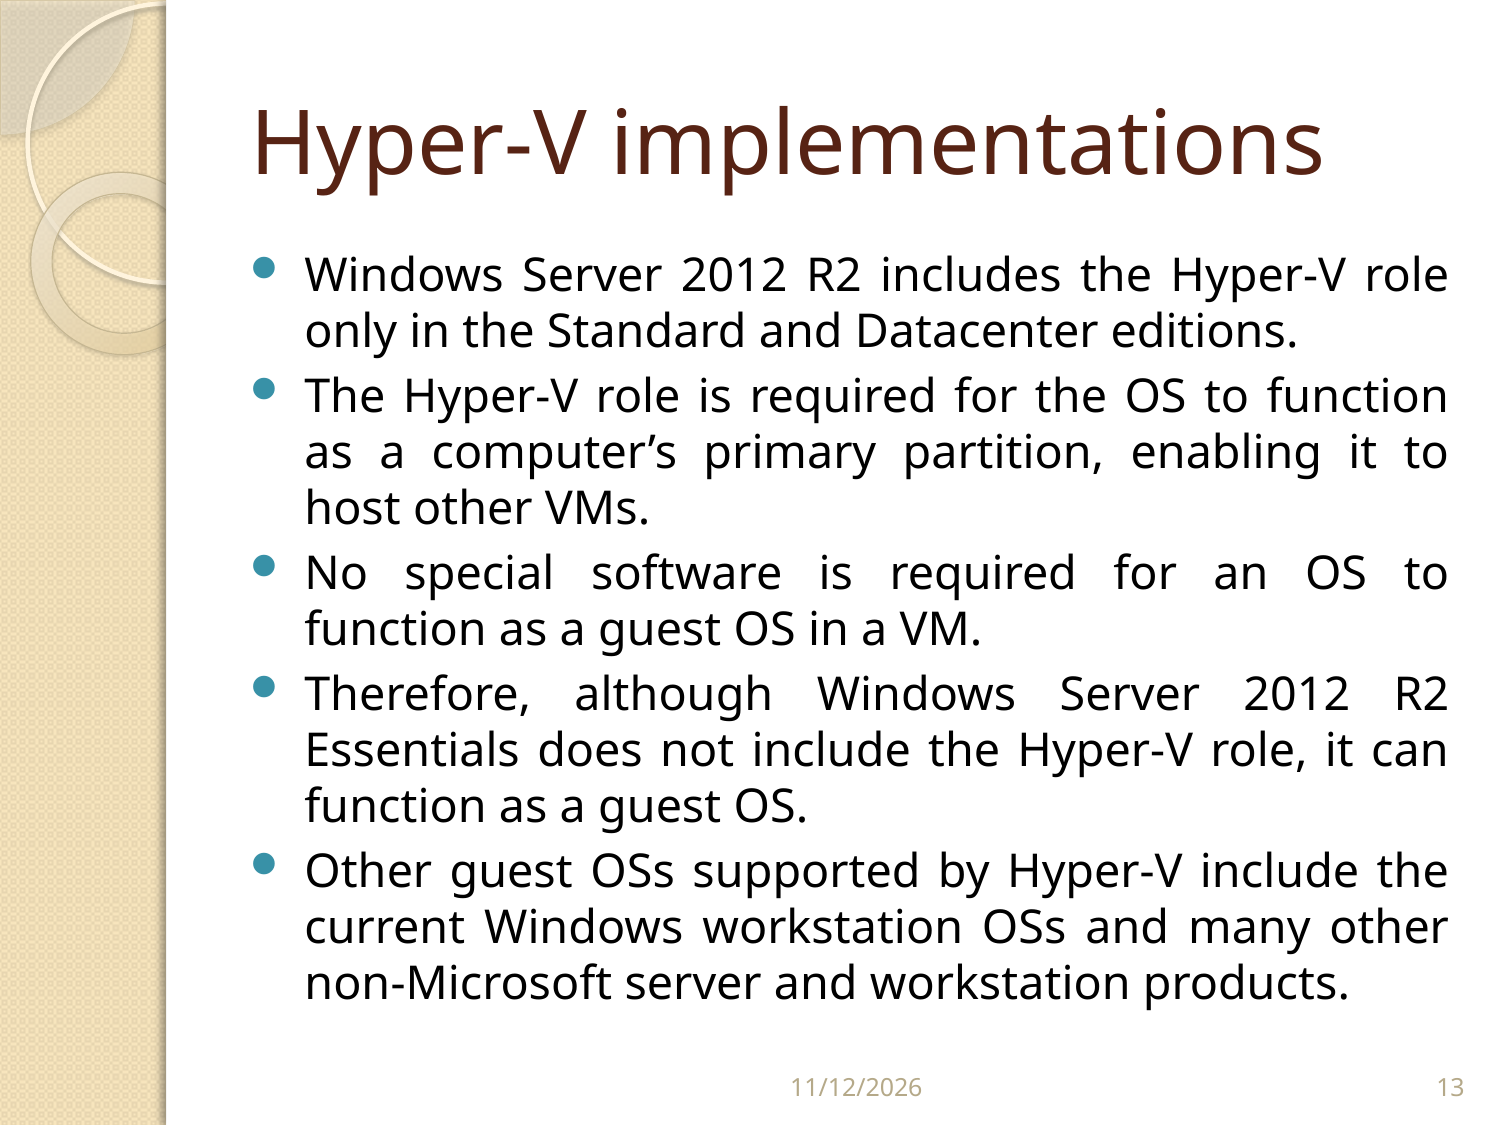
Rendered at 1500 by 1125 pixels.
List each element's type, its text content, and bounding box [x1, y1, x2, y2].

title Hyper-V implementations [235, 45, 1466, 233]
list Windows Server 2012 R2 includes the Hyper-V role only in the Standard and Datacenter editions. The Hyper-V role is required for the OS to function as a computer’s primary partition, enabling it to host other VMs. No special software is required for an OS to function as a guest OS in a VM. Therefore, although Windows Server 2012 R2 Essentials does not include the Hyper-V role, it can function as a guest OS. Other guest OSs supported by Hyper-V include the current Windows workstation OSs and many other non-Microsoft server and workstation products. [235, 237, 1466, 1025]
slide_number 13 [1413, 1034, 1488, 1113]
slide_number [587, 1034, 938, 1113]
